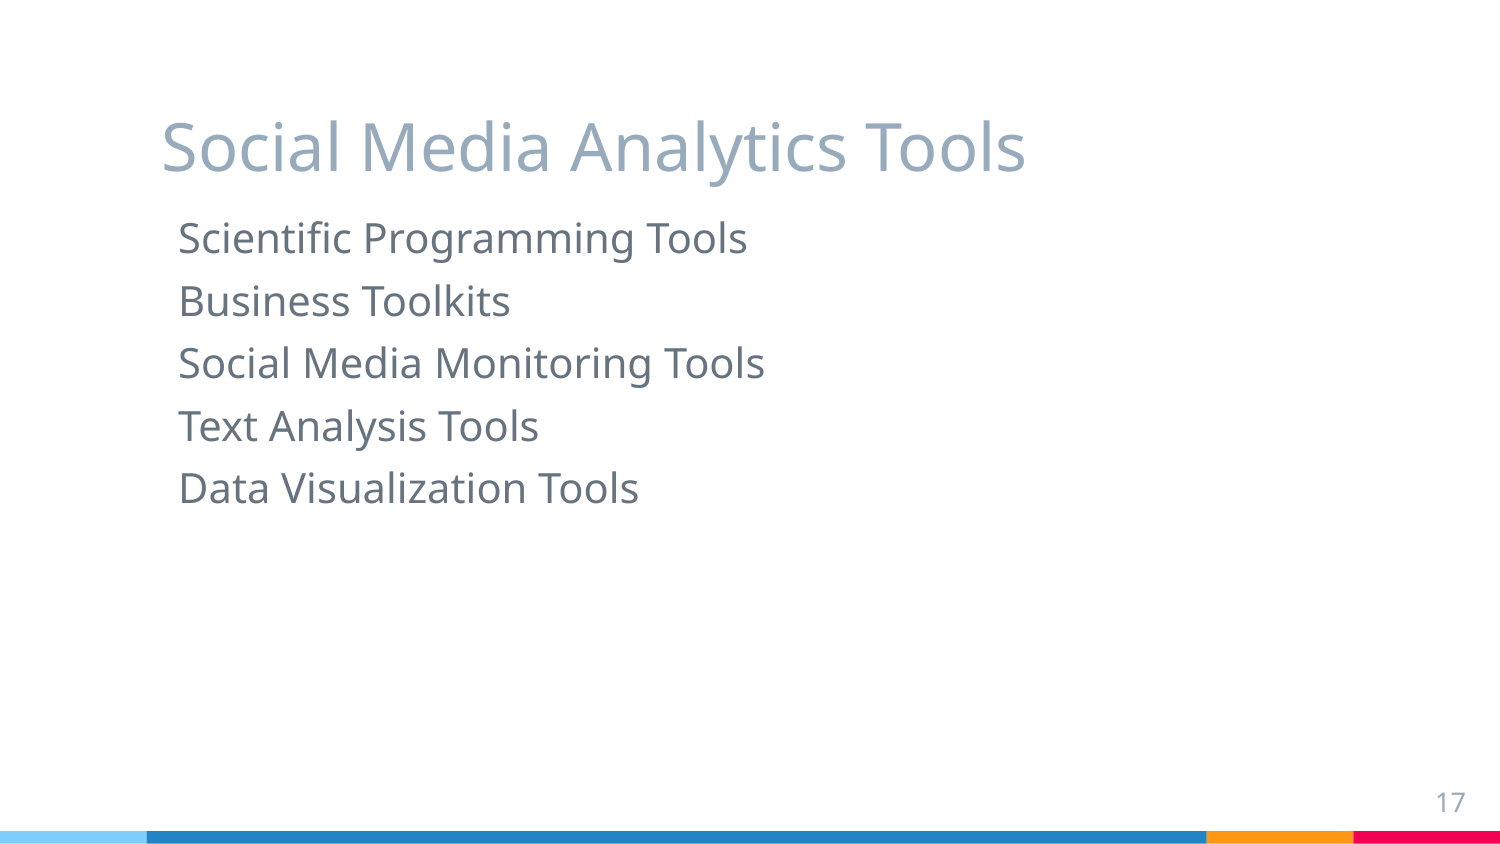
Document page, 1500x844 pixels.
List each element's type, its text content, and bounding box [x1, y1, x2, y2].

slide_number 17 [1391, 770, 1482, 822]
title Social Media Analytics Tools [146, 58, 1207, 196]
list Scientific Programming Tools Business Toolkits Social Media Monitoring Tools Text Analysis Tools Data Visualization Tools [146, 196, 1402, 808]
